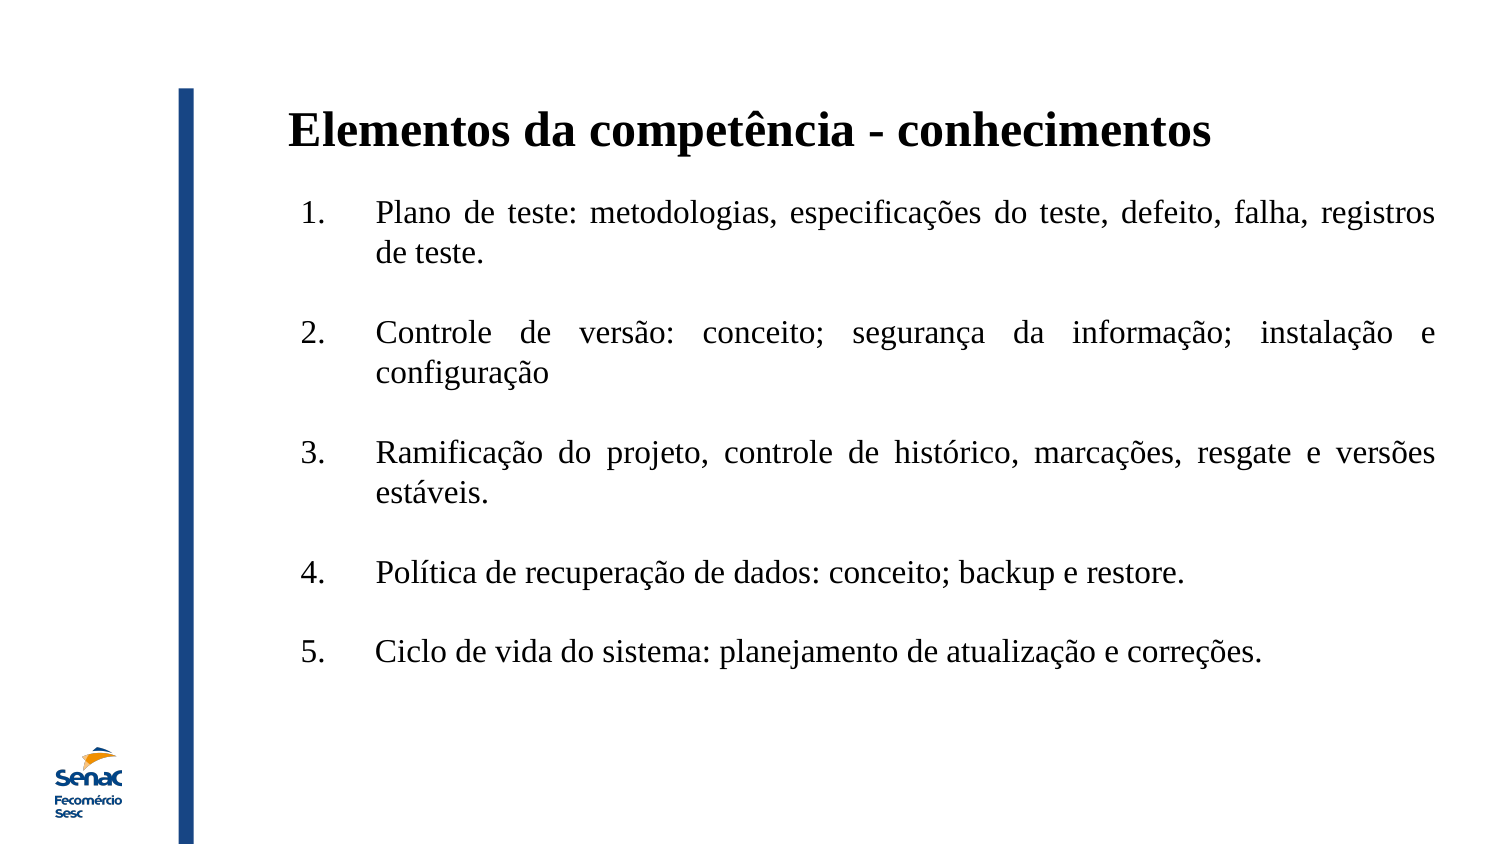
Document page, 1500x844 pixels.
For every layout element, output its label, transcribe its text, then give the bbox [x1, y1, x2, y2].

text_box Plano de teste: metodologias, especificações do teste, defeito, falha, registros de teste. Controle de versão: conceito; segurança da informação; instalação e configuração Ramificação do projeto, controle de histórico, marcações, resgate e versões estáveis. Política de recuperação de dados: conceito; backup e restore. 5. Ciclo de vida do sistema: planejamento de atualização e correções. [285, 182, 1453, 757]
text_box Elementos da competência - conhecimentos [273, 88, 1500, 164]
picture [55, 747, 122, 818]
